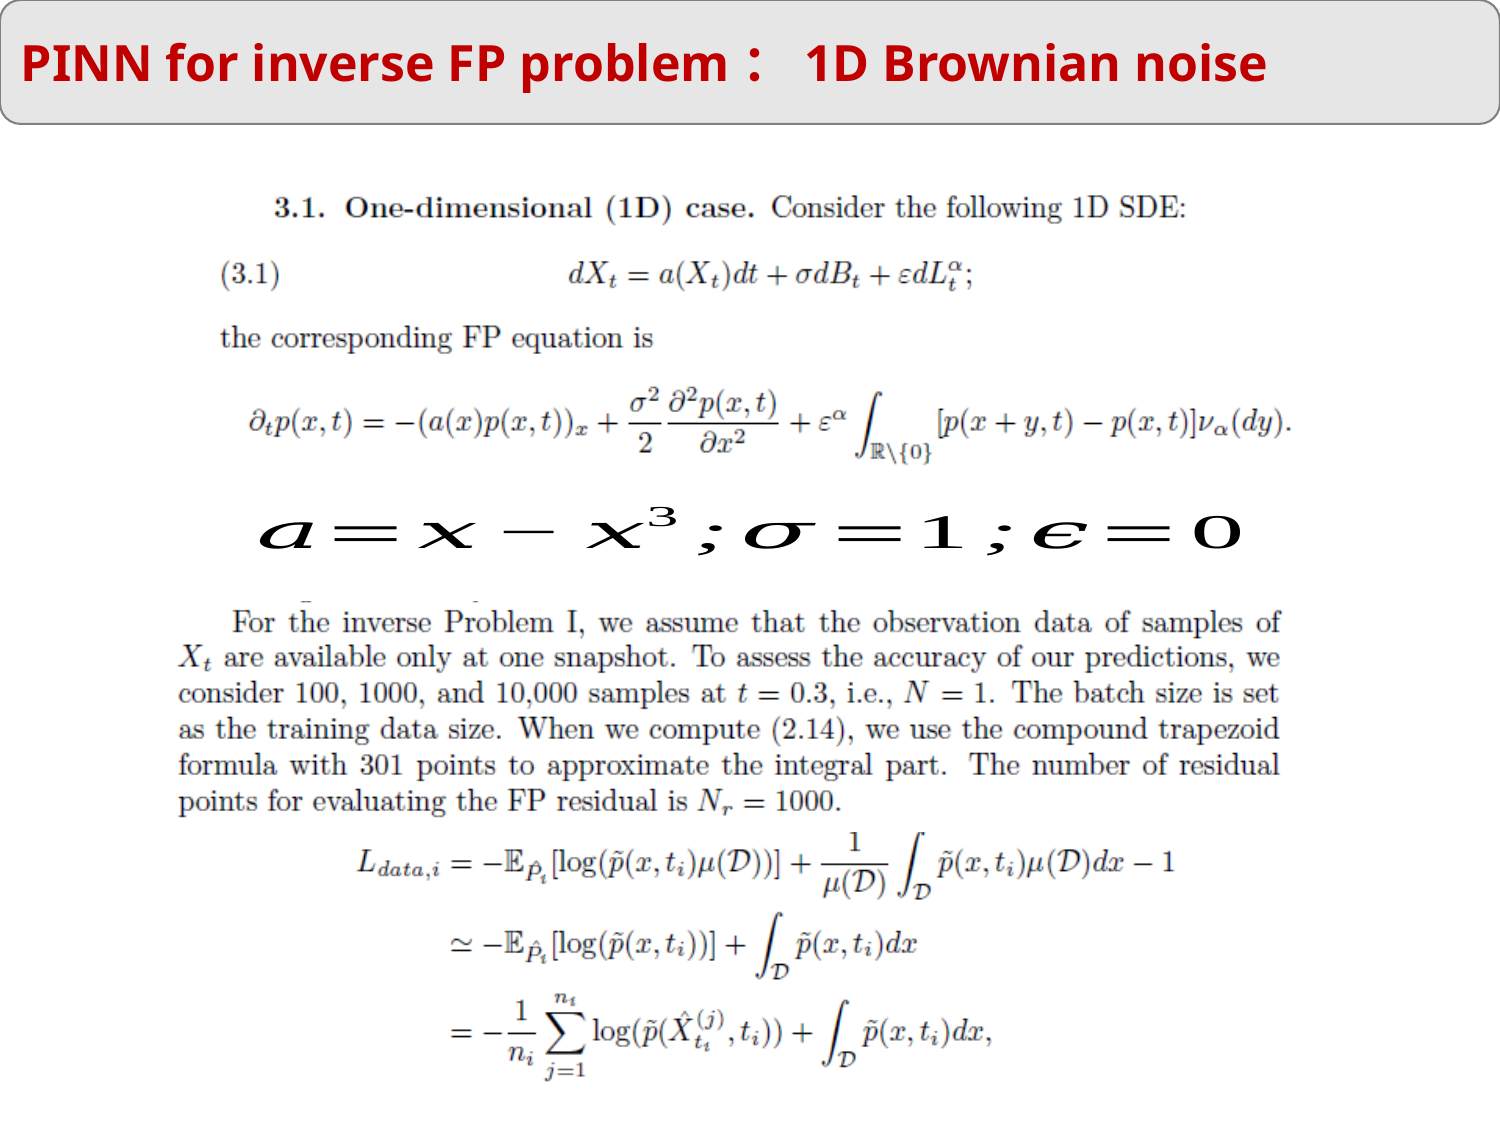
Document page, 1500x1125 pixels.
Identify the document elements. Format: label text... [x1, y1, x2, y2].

picture [153, 601, 1308, 1095]
picture [180, 180, 1320, 481]
text_box PINN for inverse FP problem：1D Brownian noise [0, 0, 1500, 125]
